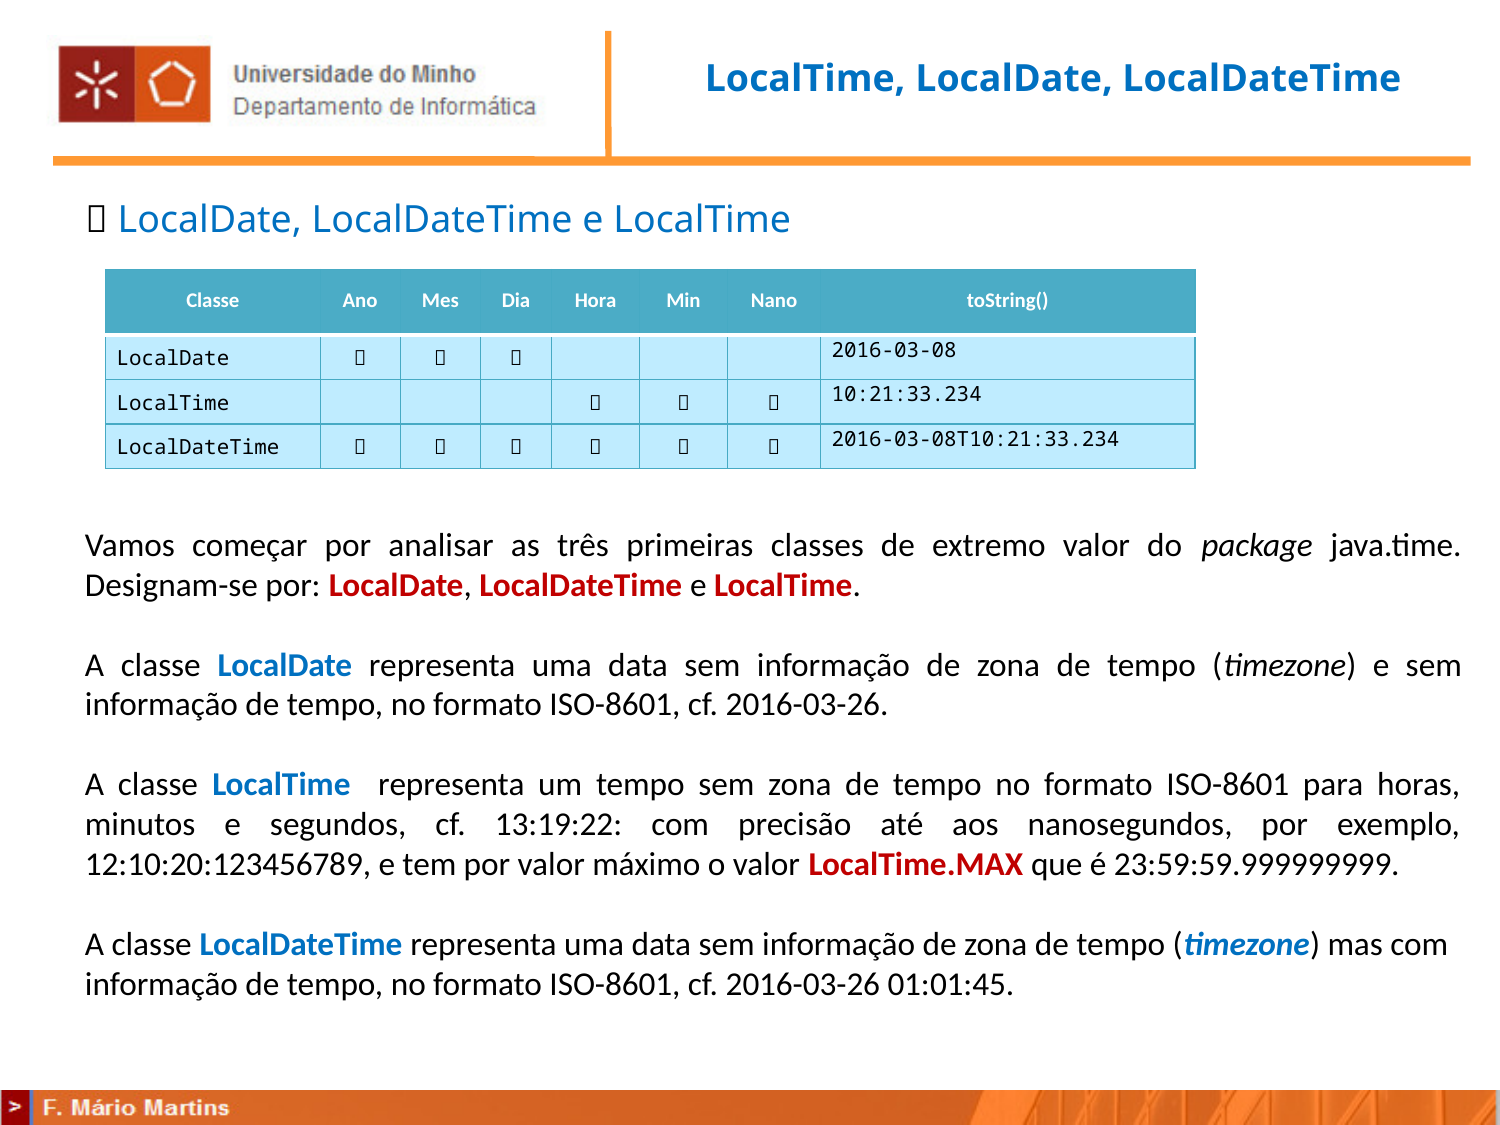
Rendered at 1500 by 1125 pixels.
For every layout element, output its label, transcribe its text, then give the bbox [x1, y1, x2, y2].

table_cell  [401, 337, 480, 379]
table_cell  [401, 425, 480, 468]
table_cell [321, 380, 400, 423]
table_header Hora [552, 270, 639, 333]
table_header Classe [106, 270, 320, 333]
text_box LocalTime, LocalDate, LocalDateTime [690, 46, 1418, 107]
table_header Nano [728, 270, 820, 333]
table_cell 2016-03-08 [821, 337, 1194, 379]
table_cell  [552, 380, 639, 423]
table_header Dia [481, 270, 551, 333]
table_cell  [481, 337, 551, 379]
text_box  LocalDate, LocalDateTime e LocalTime [70, 187, 807, 248]
table_header toString() [821, 270, 1194, 333]
text_box [856, 54, 1459, 120]
picture [46, 34, 587, 136]
table_cell [552, 337, 639, 379]
table_cell 2016-03-08T10:21:33.234 [821, 425, 1194, 468]
table_cell  [552, 425, 639, 468]
table_cell LocalDate [106, 337, 320, 379]
table_cell LocalDateTime [106, 425, 320, 468]
table_cell  [640, 380, 727, 423]
table_cell [728, 337, 820, 379]
table_header Mes [401, 270, 480, 333]
table_cell [640, 337, 727, 379]
table_cell  [728, 425, 820, 468]
table_cell  [640, 425, 727, 468]
table_cell LocalTime [106, 380, 320, 423]
table_cell  [321, 425, 400, 468]
table_cell  [728, 380, 820, 423]
picture [0, 1090, 1500, 1125]
table_header Ano [321, 270, 400, 333]
table_cell [481, 380, 551, 423]
table_header Min [640, 270, 727, 333]
table_cell 10:21:33.234 [821, 380, 1194, 423]
text_box Vamos começar por analisar as três primeiras classes de extremo valor do package java.time. Designam-se por: LocalDate, LocalDateTime e LocalTime. A classe LocalDate representa uma data sem informação de zona de tempo (timezone) e sem informação de tempo, no formato ISO-8601, cf. 2016-03-26. A classe LocalTime representa um tempo sem zona de tempo no formato ISO-8601 para horas, minutos e segundos, cf. 13:19:22: com precisão até aos nanosegundos, por exemplo, 12:10:20:123456789, e tem por valor máximo o valor LocalTime.MAX que é 23:59:59.999999999. A classe LocalDateTime representa uma data sem informação de zona de tempo (timezone) mas com informação de tempo, no formato ISO-8601, cf. 2016-03-26 01:01:45. [70, 515, 1477, 1055]
text_box [643, 54, 856, 120]
table_cell  [481, 425, 551, 468]
table_cell  [321, 337, 400, 379]
table_cell [401, 380, 480, 423]
